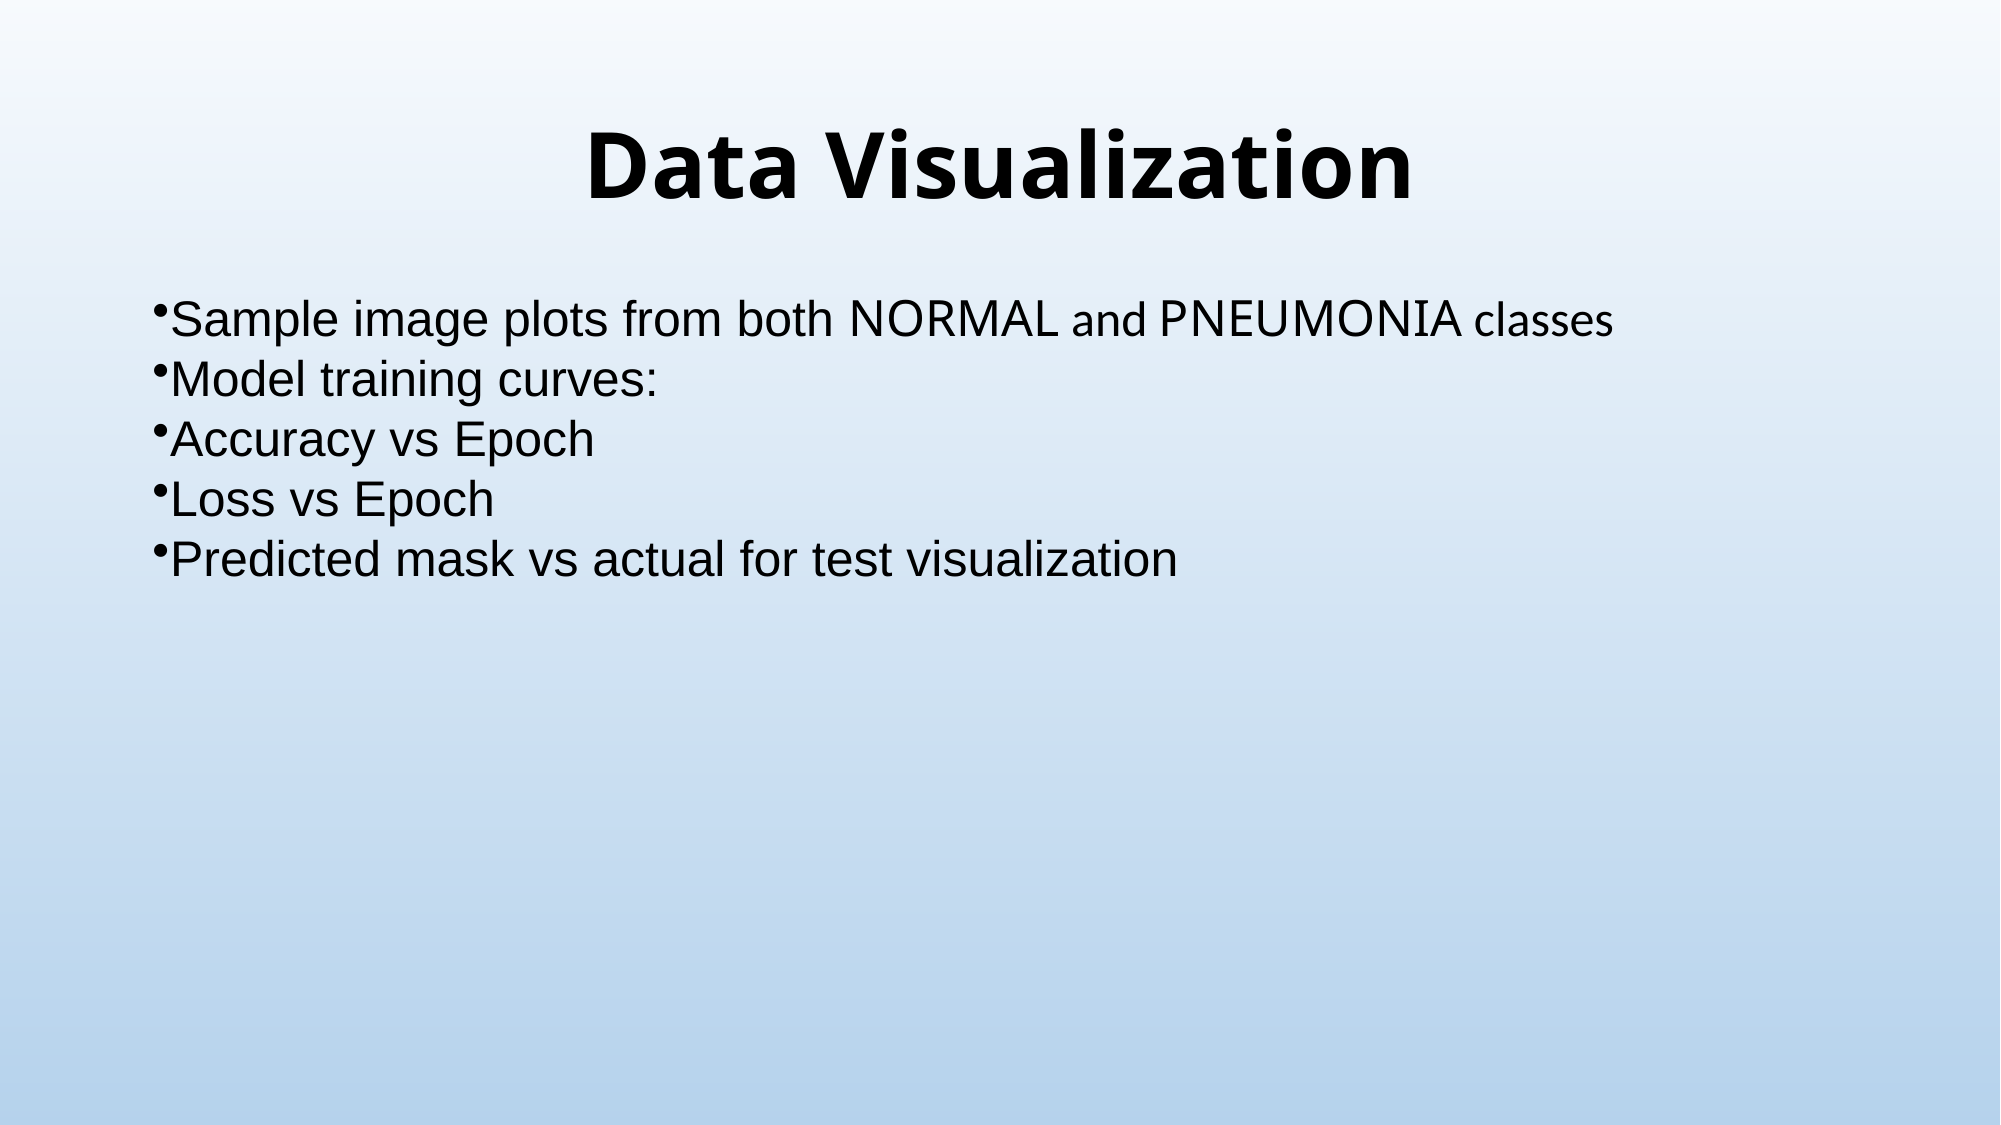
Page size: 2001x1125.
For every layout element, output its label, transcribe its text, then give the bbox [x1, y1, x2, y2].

list Sample image plots from both NORMAL and PNEUMONIA classes Model training curves: Accuracy vs Epoch Loss vs Epoch Predicted mask vs actual for test visualization [137, 110, 1646, 763]
title Data Visualization [137, 59, 1863, 278]
